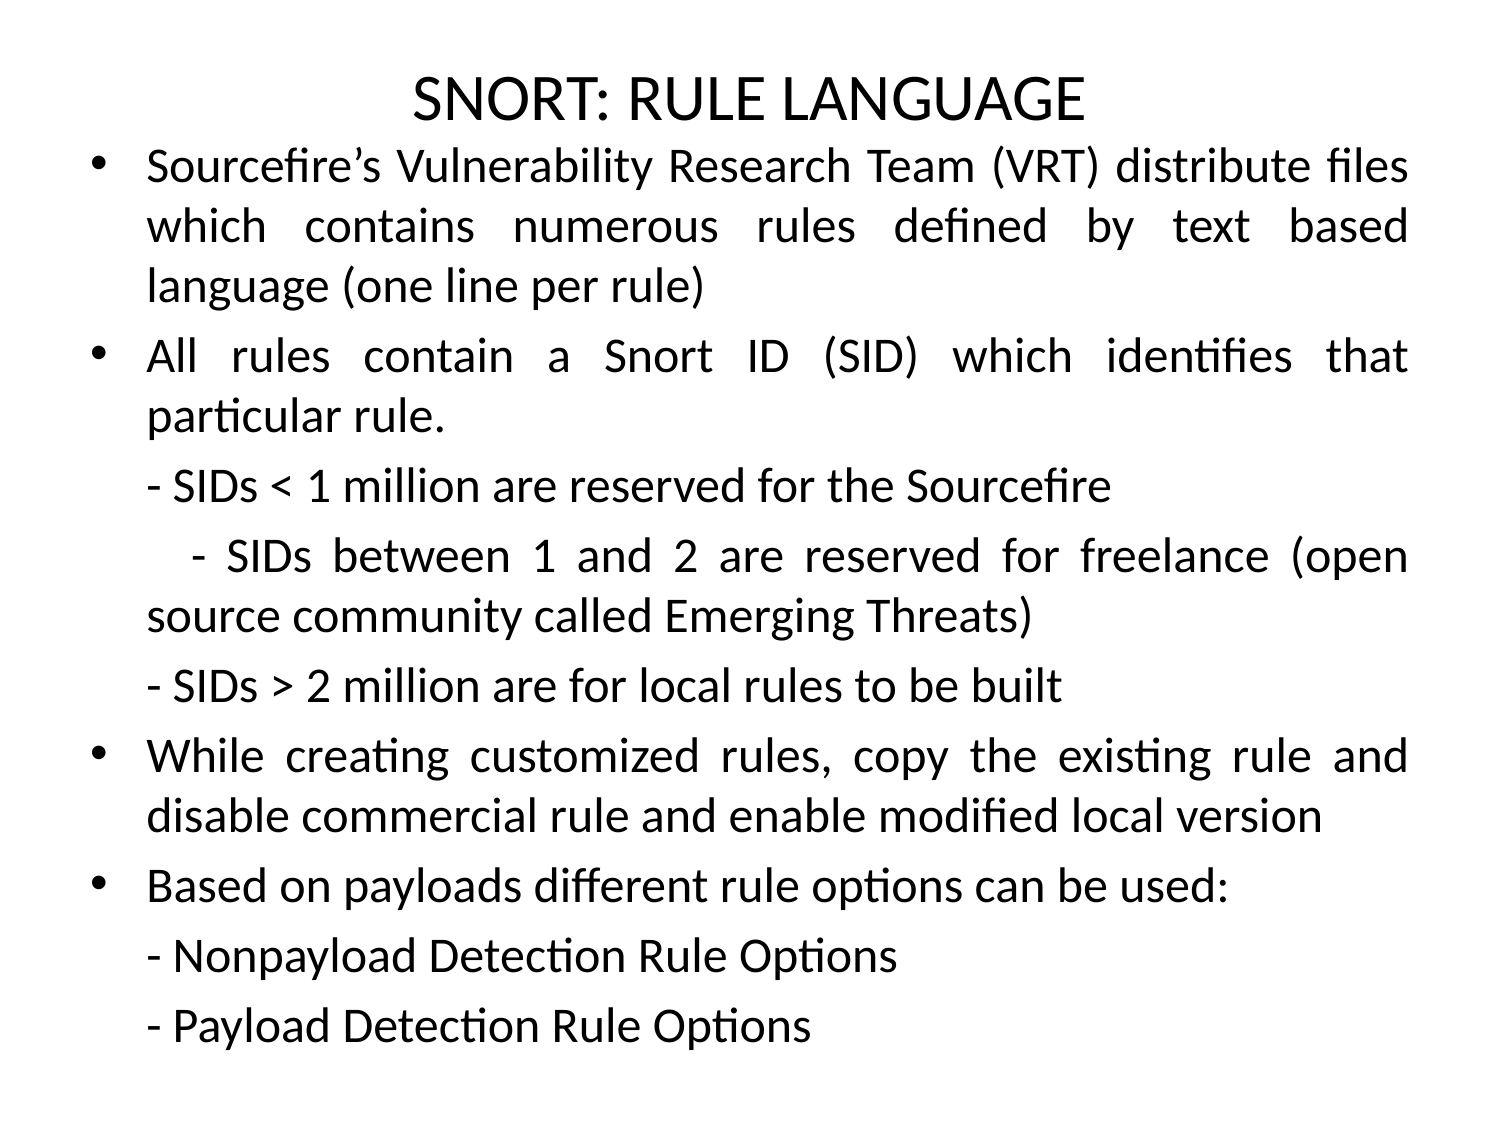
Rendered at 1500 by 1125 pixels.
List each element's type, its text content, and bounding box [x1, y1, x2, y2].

title SNORT: RULE LANGUAGE [75, 24, 1425, 125]
list Sourcefire’s Vulnerability Research Team (VRT) distribute files which contains numerous rules defined by text based language (one line per rule) All rules contain a Snort ID (SID) which identifies that particular rule. - SIDs < 1 million are reserved for the Sourcefire - SIDs between 1 and 2 are reserved for freelance (open source community called Emerging Threats) - SIDs > 2 million are for local rules to be built While creating customized rules, copy the existing rule and disable commercial rule and enable modified local version Based on payloads different rule options can be used: - Nonpayload Detection Rule Options - Payload Detection Rule Options [75, 125, 1425, 1088]
